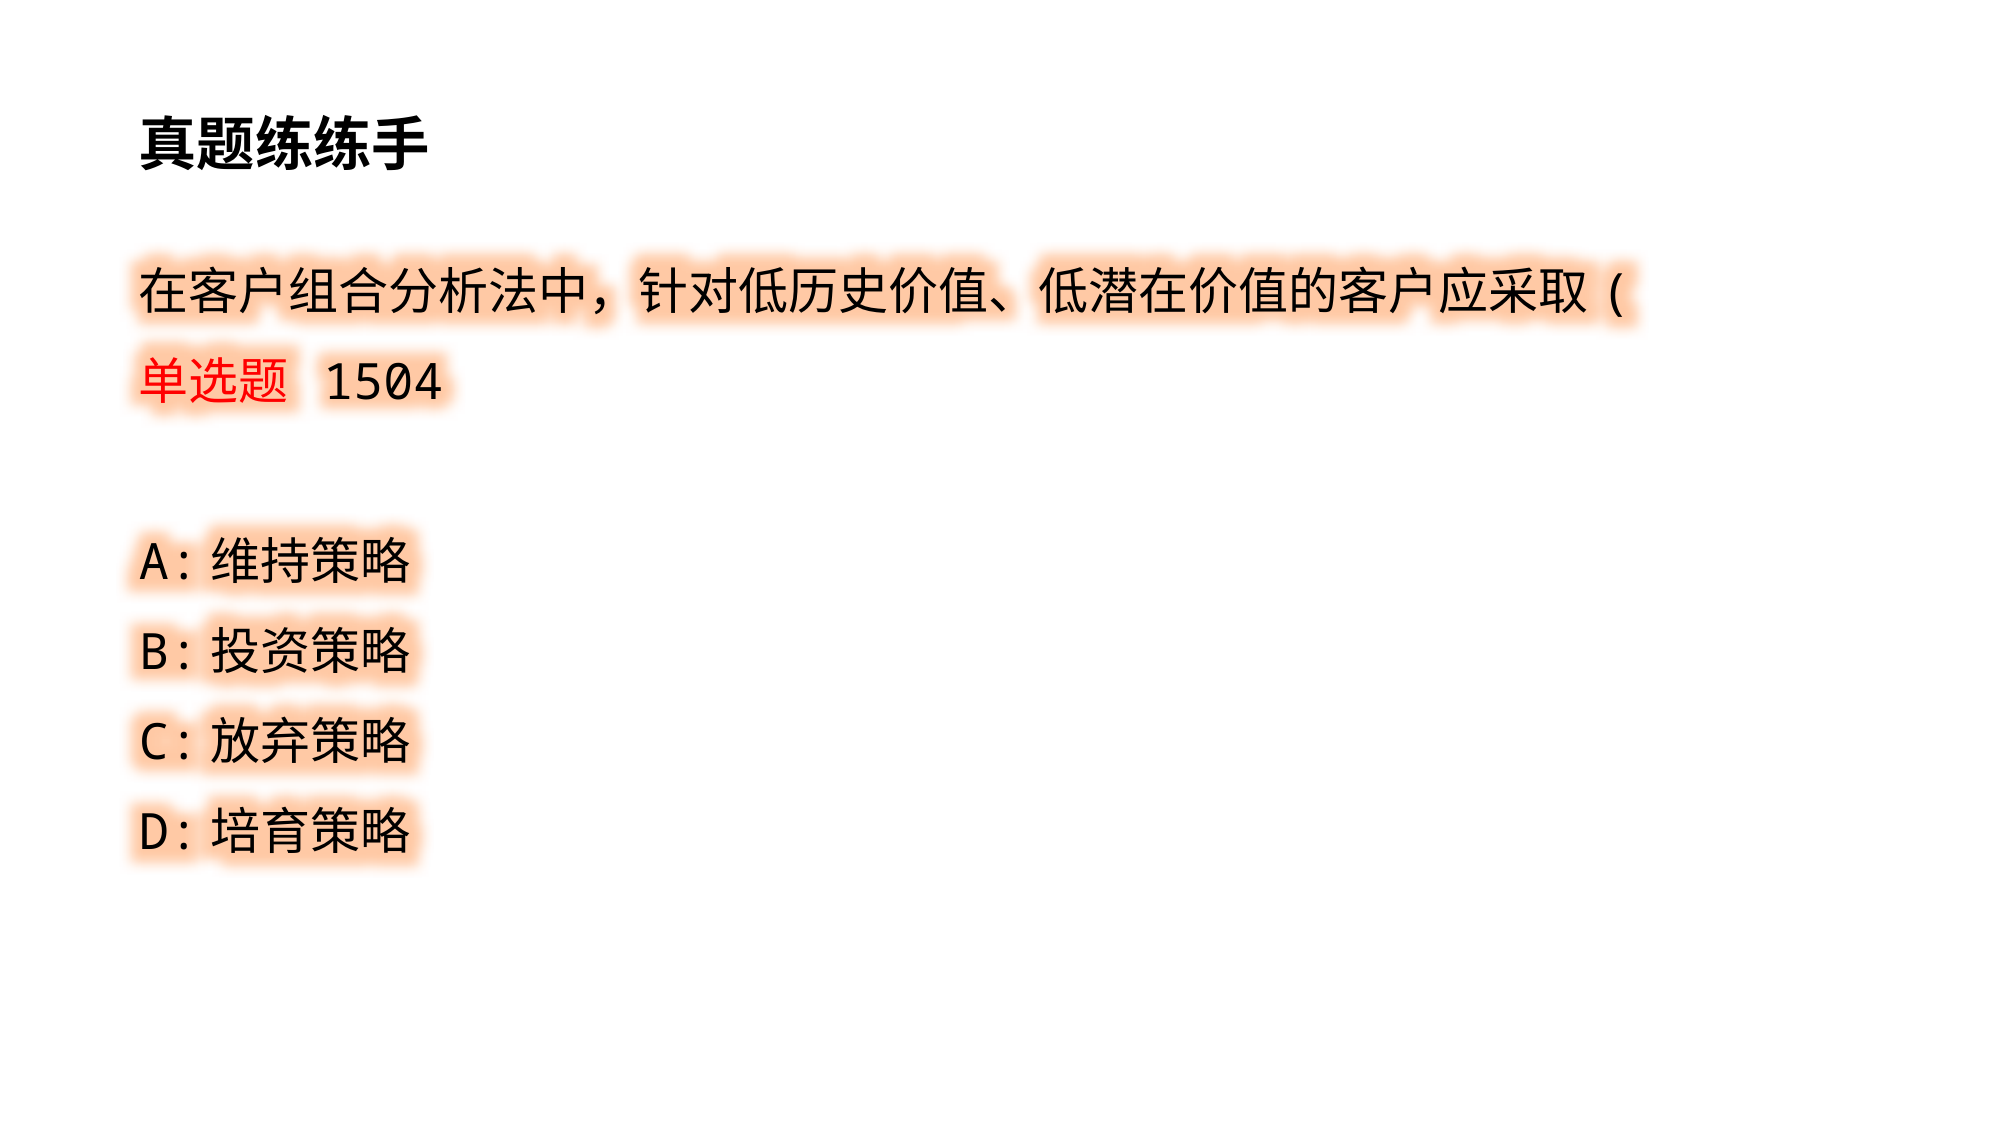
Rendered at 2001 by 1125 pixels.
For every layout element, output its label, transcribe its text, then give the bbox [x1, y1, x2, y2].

text_box 在客户组合分析法中，针对低历史价值、低潜在价值的客户应采取( 单选题 1504 A:维持策略 B:投资策略 C:放弃策略 D:培育策略 [120, 219, 1839, 1047]
text_box 真题练练手 [120, 97, 1568, 187]
